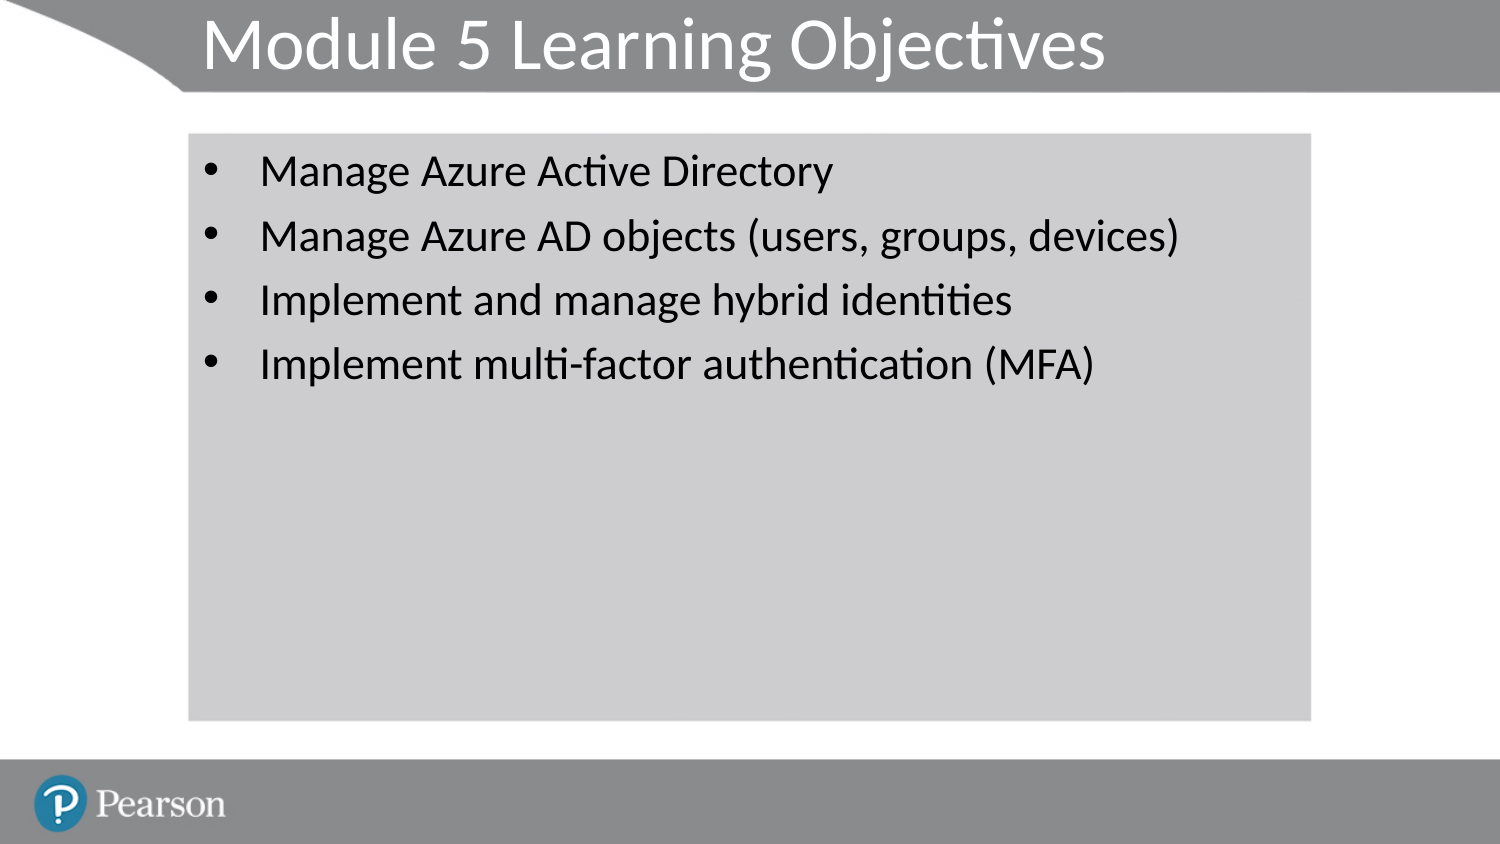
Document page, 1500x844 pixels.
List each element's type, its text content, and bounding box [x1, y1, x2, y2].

picture [0, 0, 1500, 844]
title Module 5 Learning Objectives [186, 0, 1425, 79]
list Manage Azure Active Directory Manage Azure AD objects (users, groups, devices) Implement and manage hybrid identities Implement multi-factor authentication (MFA) [188, 133, 1311, 716]
